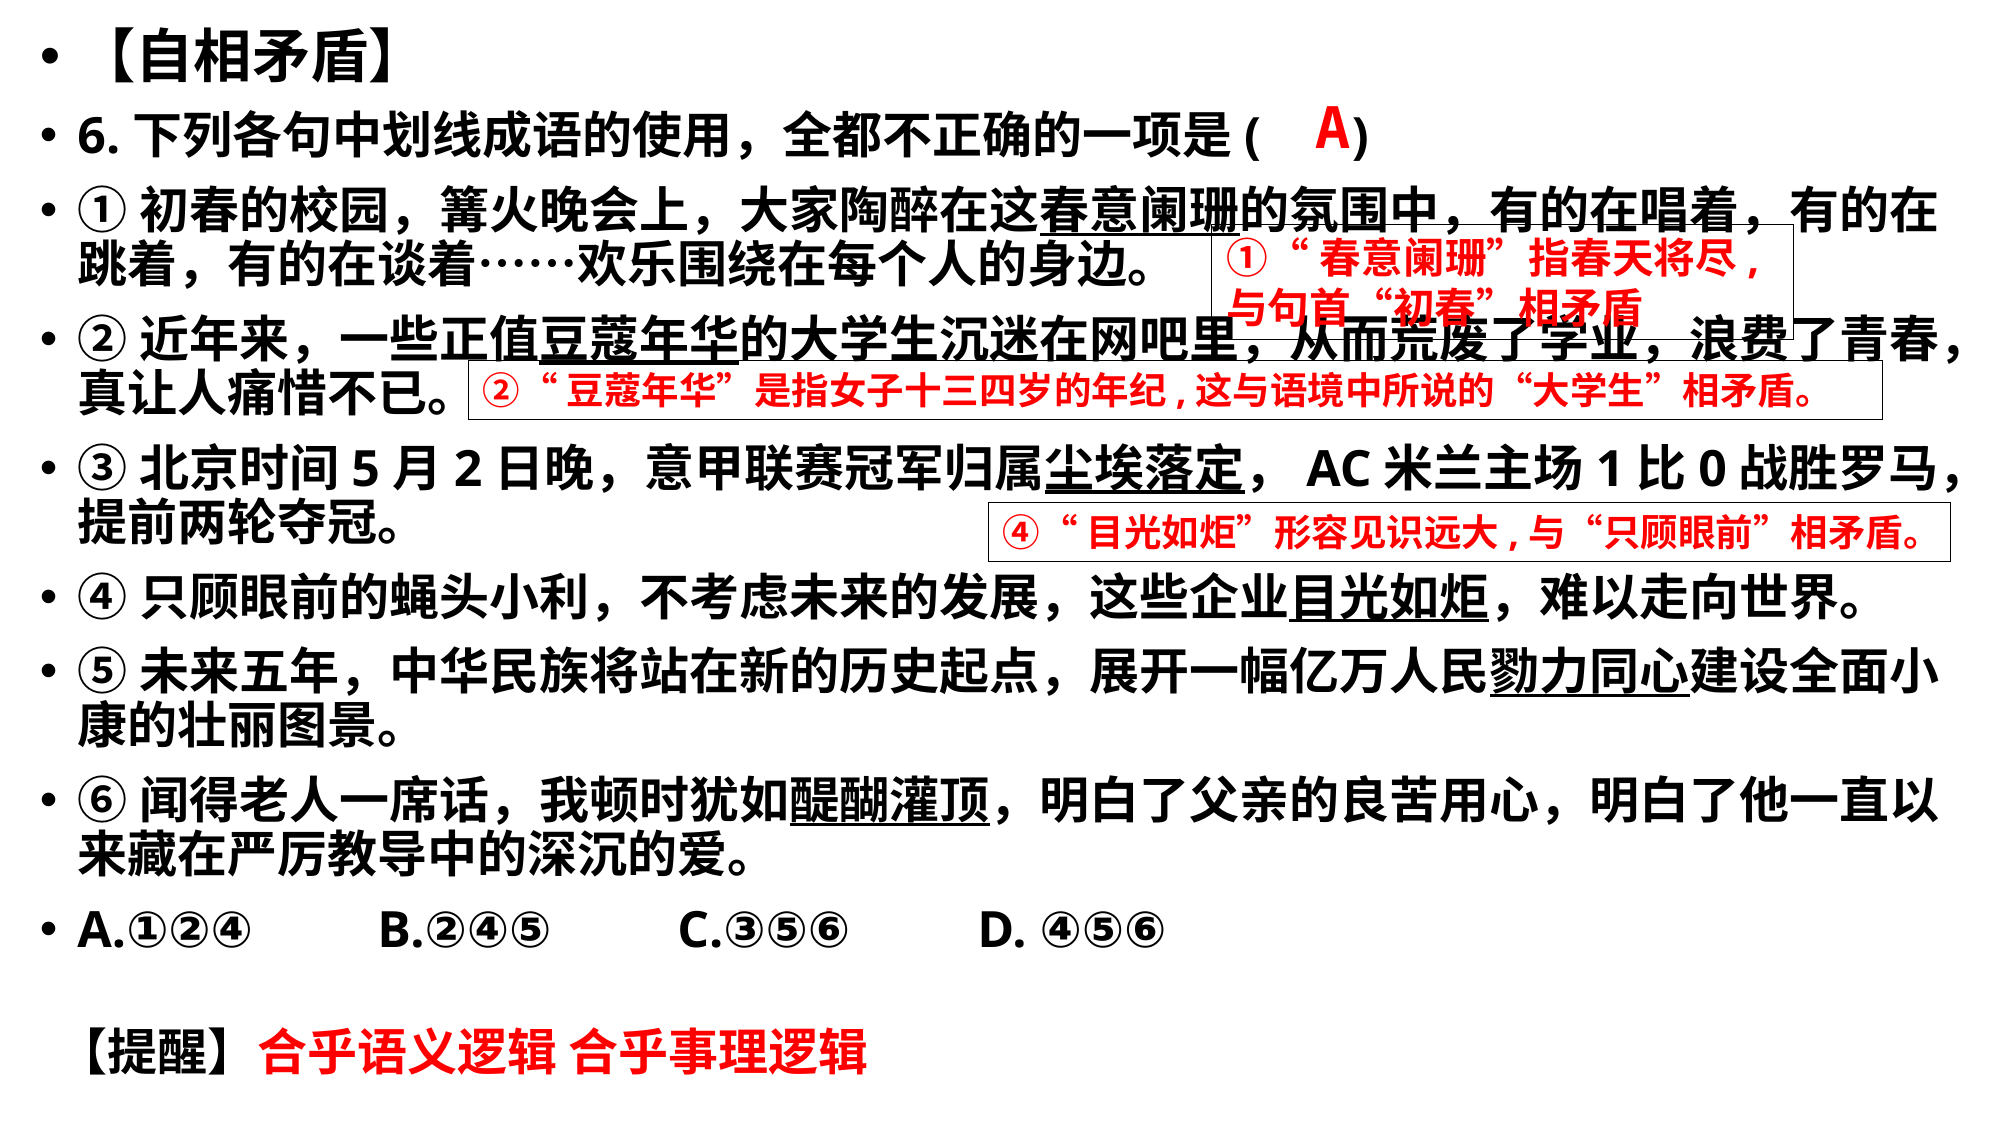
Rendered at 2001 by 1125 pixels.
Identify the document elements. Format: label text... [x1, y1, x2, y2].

text_box ④“目光如炬”形容见识远大,与“只顾眼前”相矛盾。 [988, 502, 1951, 562]
text_box A [1300, 83, 1365, 163]
text_box ①“春意阑珊”指春天将尽, 与句首“初春”相矛盾 [1211, 224, 1794, 340]
text_box 【提醒】合乎语义逻辑 合乎事理逻辑 [42, 982, 1000, 1081]
text_box ②“豆蔻年华”是指女子十三四岁的年纪,这与语境中所说的“大学生”相矛盾。 [468, 360, 1883, 420]
list 【自相矛盾】 6.下列各句中划线成语的使用，全都不正确的一项是( ) ①初春的校园，篝火晚会上，大家陶醉在这春意阑珊的氛围中，有的在唱着，有的在跳着，有的在谈着……欢乐围绕在每个人的身边。 ②近年来，一些正值豆蔻年华的大学生沉迷在网吧里，从而荒废了学业，浪费了青春，真让人痛惜不已。 ③北京时间5月2日晚，意甲联赛冠军归属尘埃落定，AC米兰主场1比0战胜罗马，提前两轮夺冠。 ④只顾眼前的蝇头小利，不考虑未来的发展，这些企业目光如炬，难以走向世界。 ⑤未来五年，中华民族将站在新的历史起点，展开一幅亿万人民勠力同心建设全面小康的壮丽图景。 ⑥闻得老人一席话，我顿时犹如醍醐灌顶，明白了父亲的良苦用心，明白了他一直以来藏在严厉教导中的深沉的爱。 A.①②④ B.②④⑤ C.③⑤⑥ D. ④⑤⑥ [24, 19, 1971, 734]
